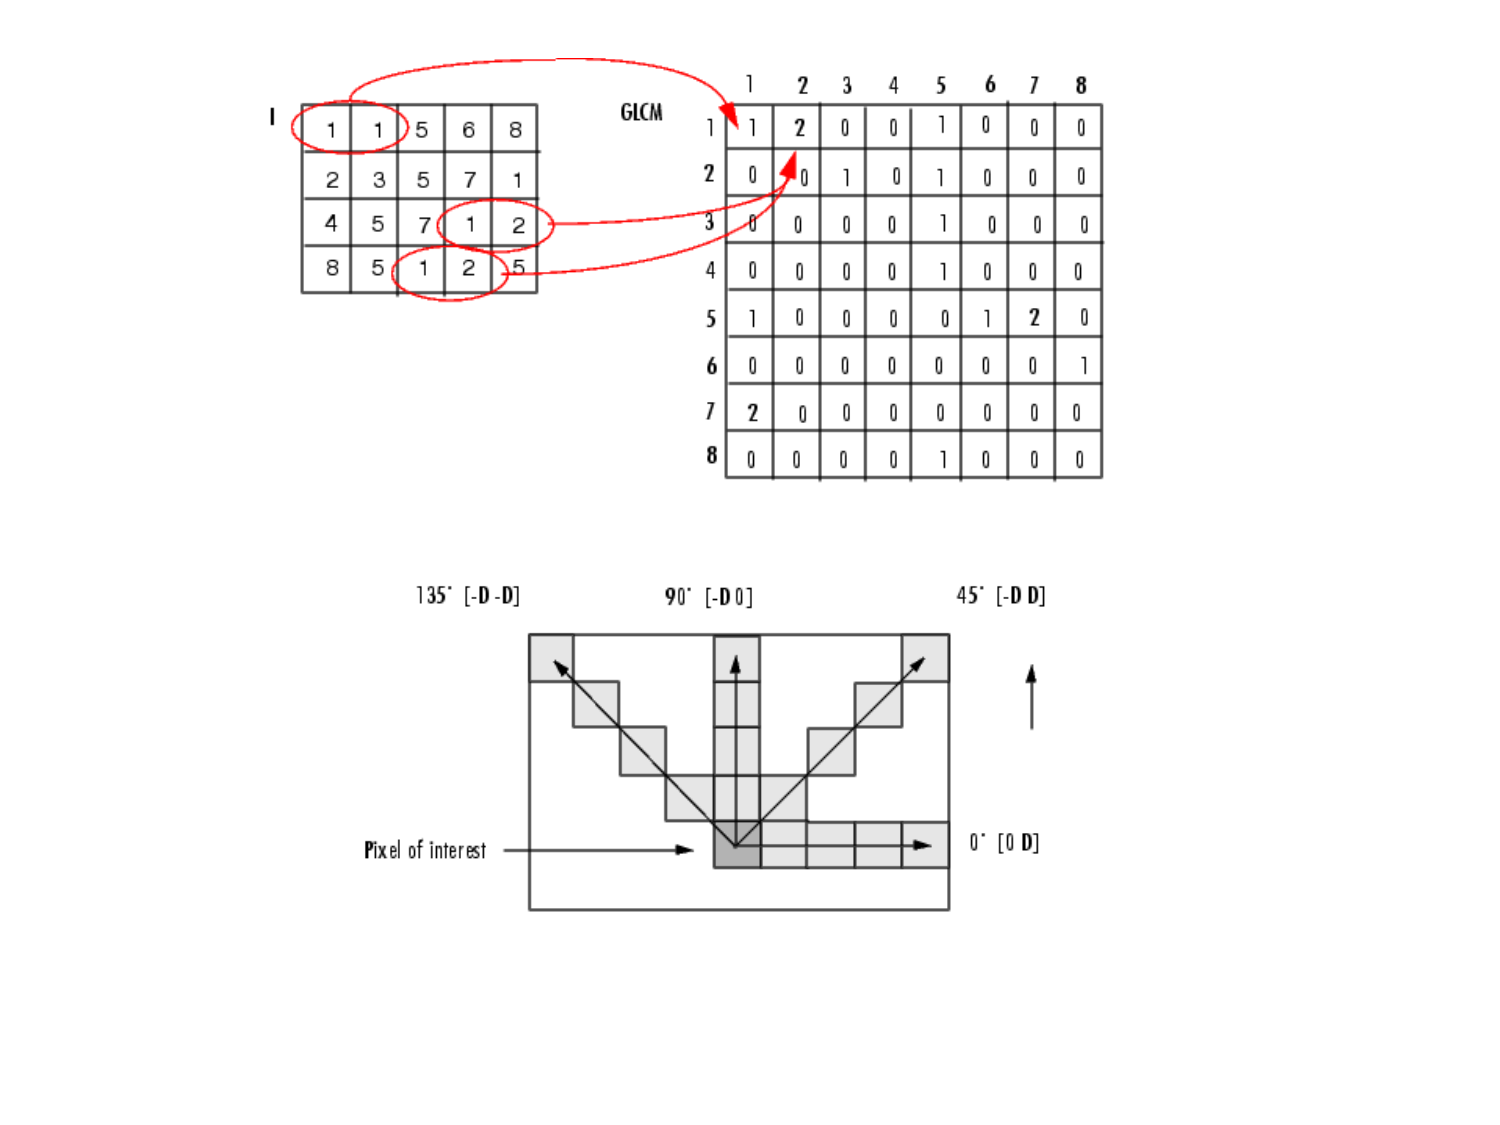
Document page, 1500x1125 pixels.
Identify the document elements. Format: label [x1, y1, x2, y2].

picture [292, 573, 1223, 919]
picture [257, 58, 1188, 484]
